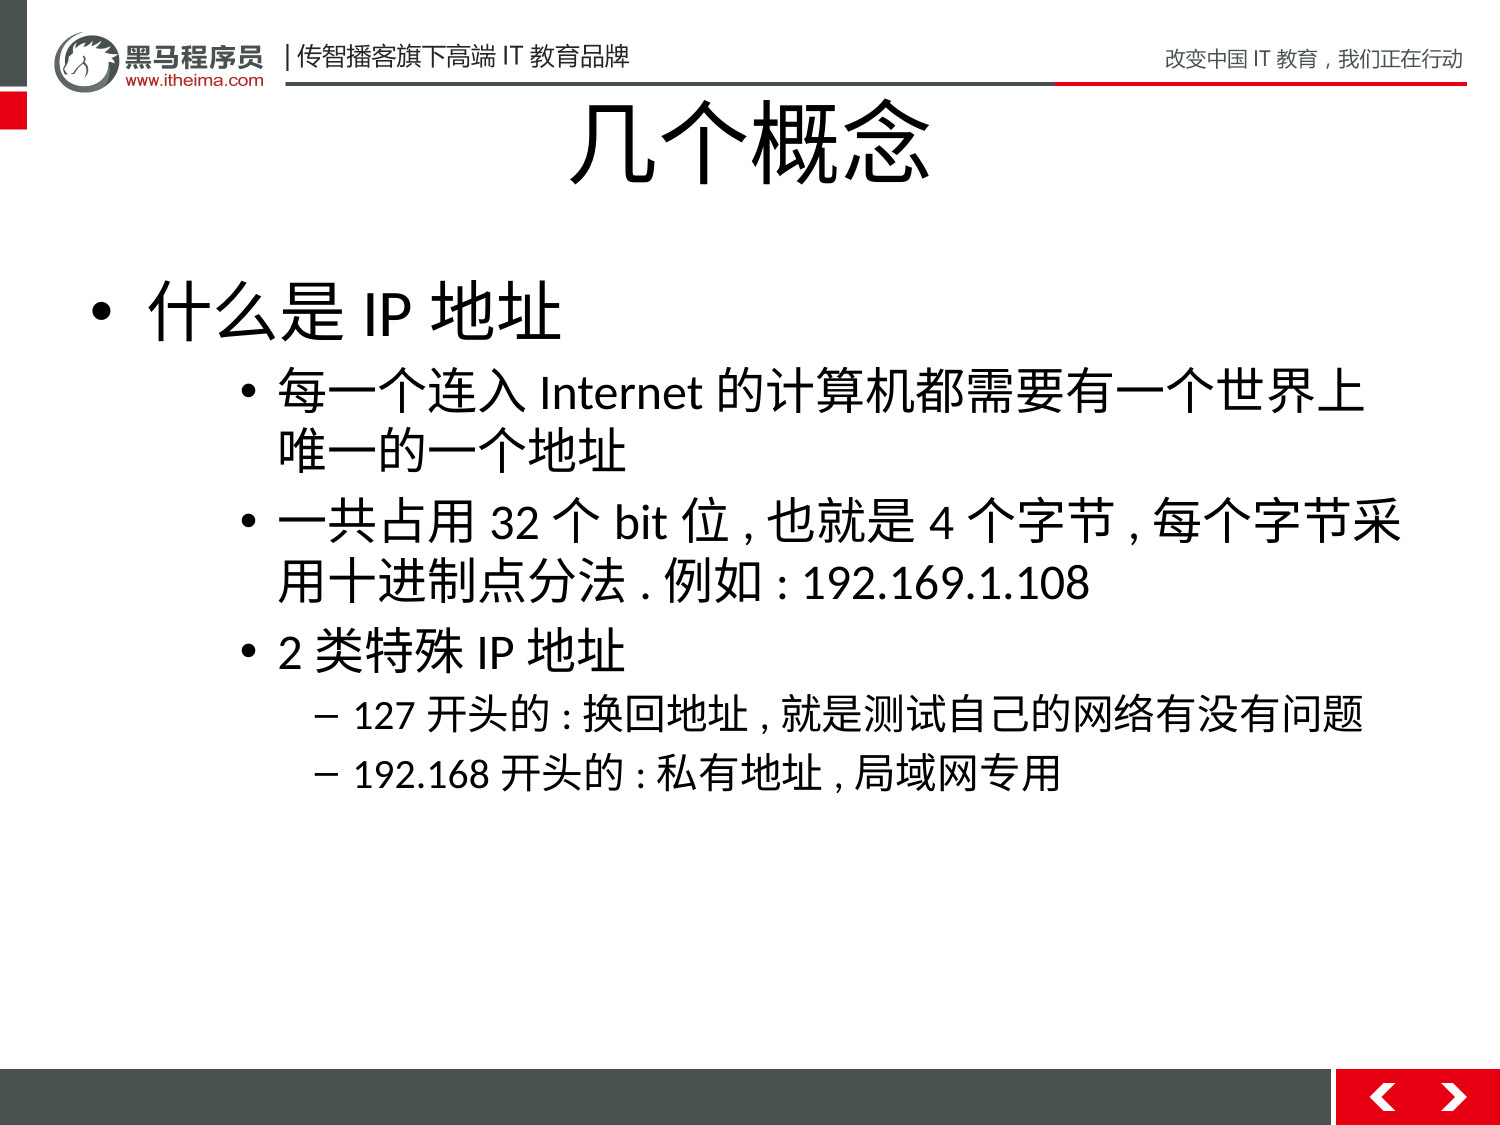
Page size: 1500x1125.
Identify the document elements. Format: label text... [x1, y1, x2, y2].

title 几个概念 [75, 78, 1425, 262]
picture [0, 0, 1500, 1125]
list 什么是IP地址 每一个连入Internet的计算机都需要有一个世界上唯一的一个地址 一共占用32个bit位,也就是4个字节,每个字节采用十进制点分法.例如: 192.169.1.108 2类特殊IP地址 127开头的:换回地址,就是测试自己的网络有没有问题 192.168开头的:私有地址,局域网专用 [75, 262, 1425, 1005]
